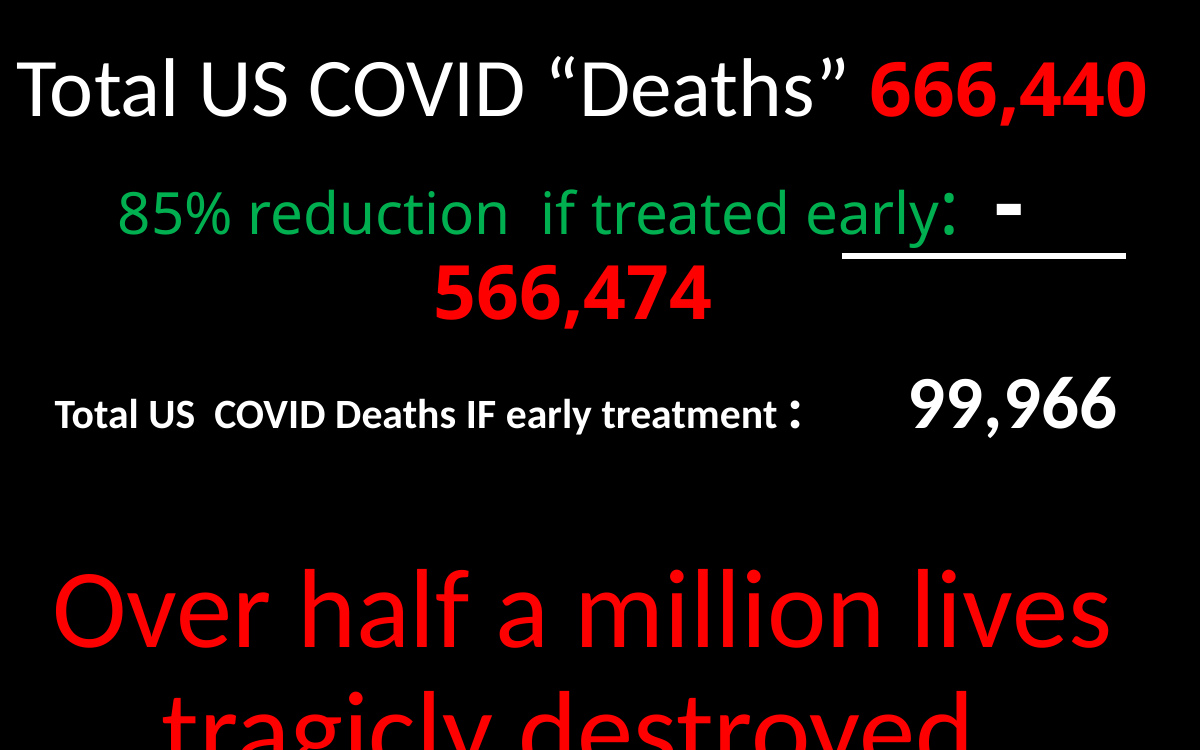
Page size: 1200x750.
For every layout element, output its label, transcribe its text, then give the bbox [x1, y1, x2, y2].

text_box Total US COVID “Deaths” 666,440 85% reduction if treated early: - 566,474 Total US COVID Deaths IF early treatment : 99,966 Over half a million lives tragicly destroyed. [0, 37, 1166, 703]
